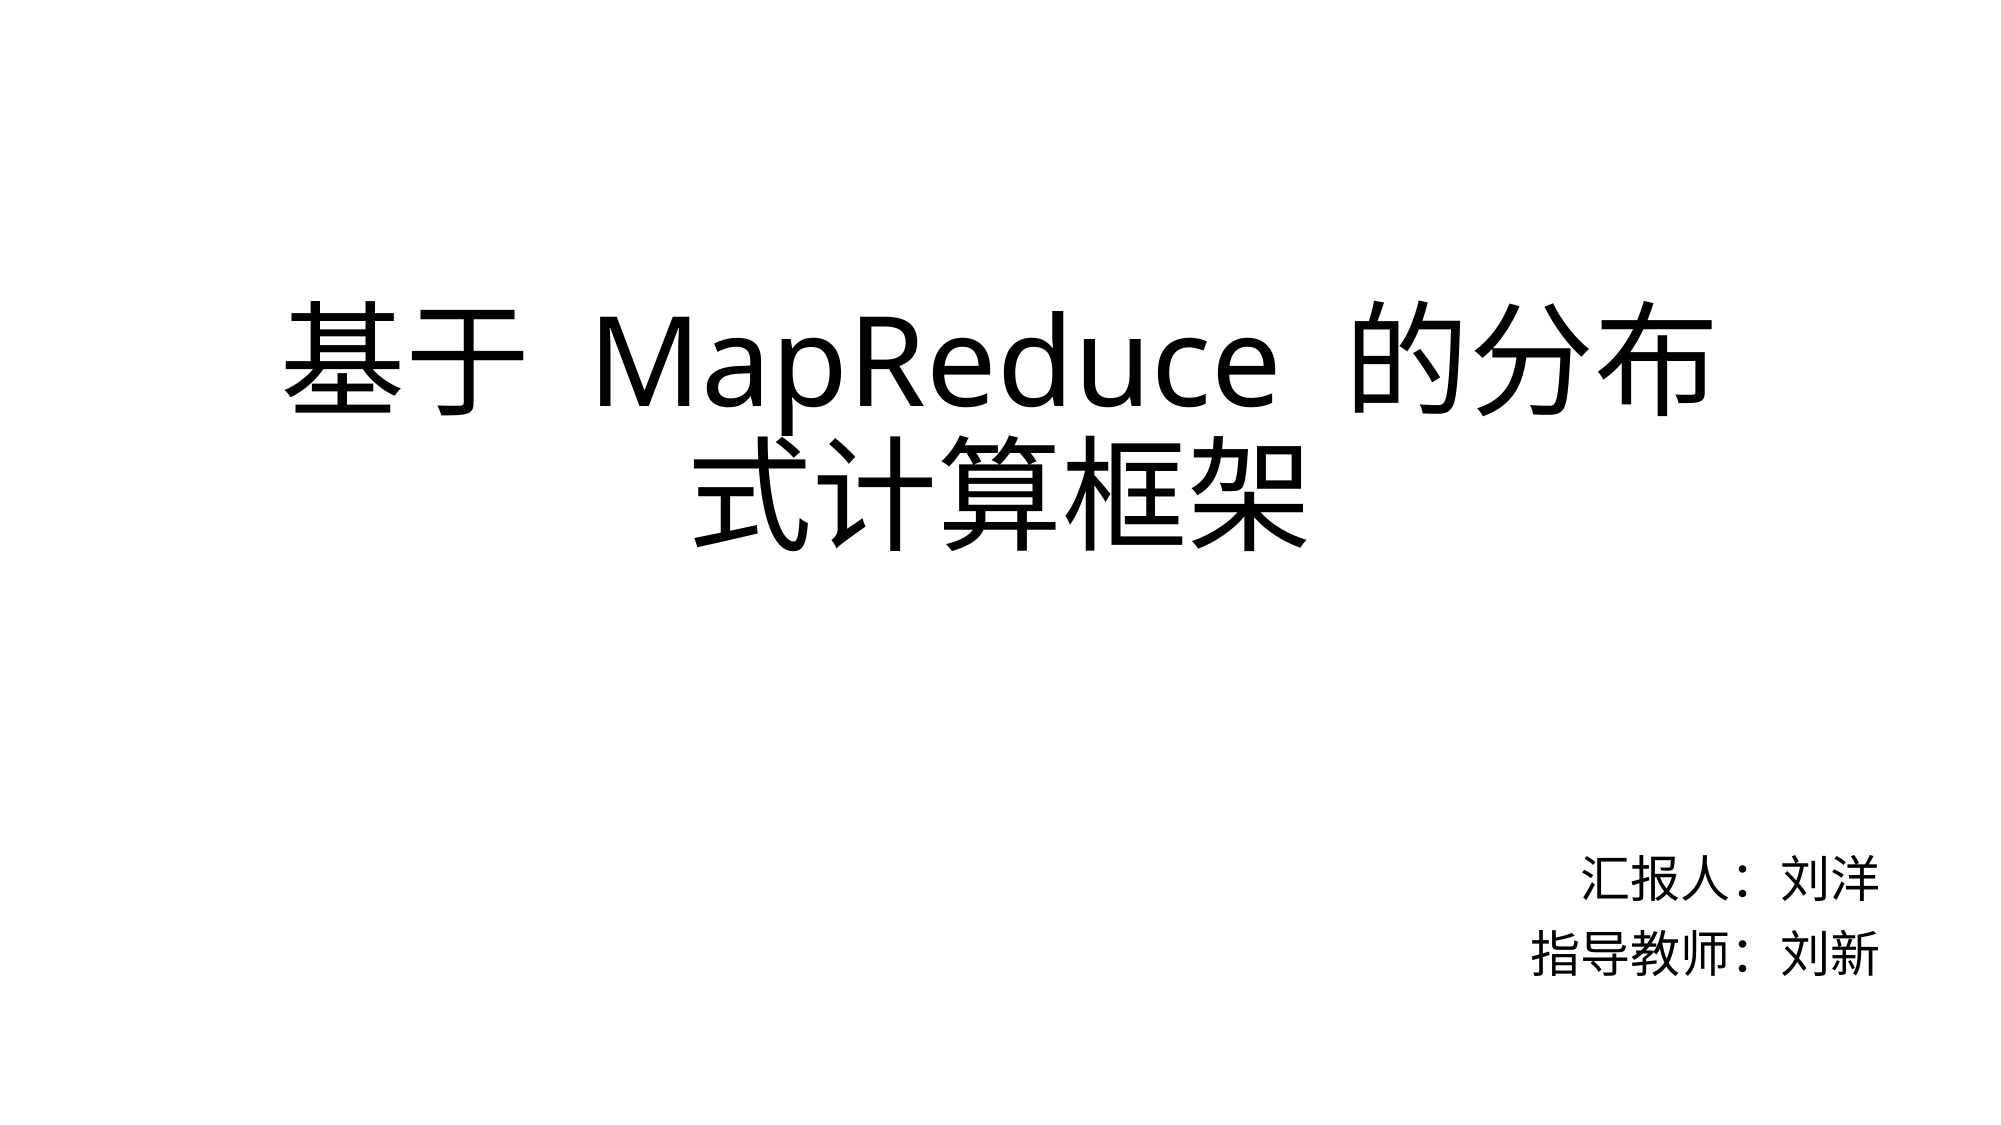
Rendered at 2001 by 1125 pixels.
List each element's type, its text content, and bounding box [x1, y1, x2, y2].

title 基于 MapReduce 的分布式计算框架 [249, 184, 1750, 576]
subtitle 汇报人：刘洋 指导教师：刘新 [1300, 846, 1896, 1020]
